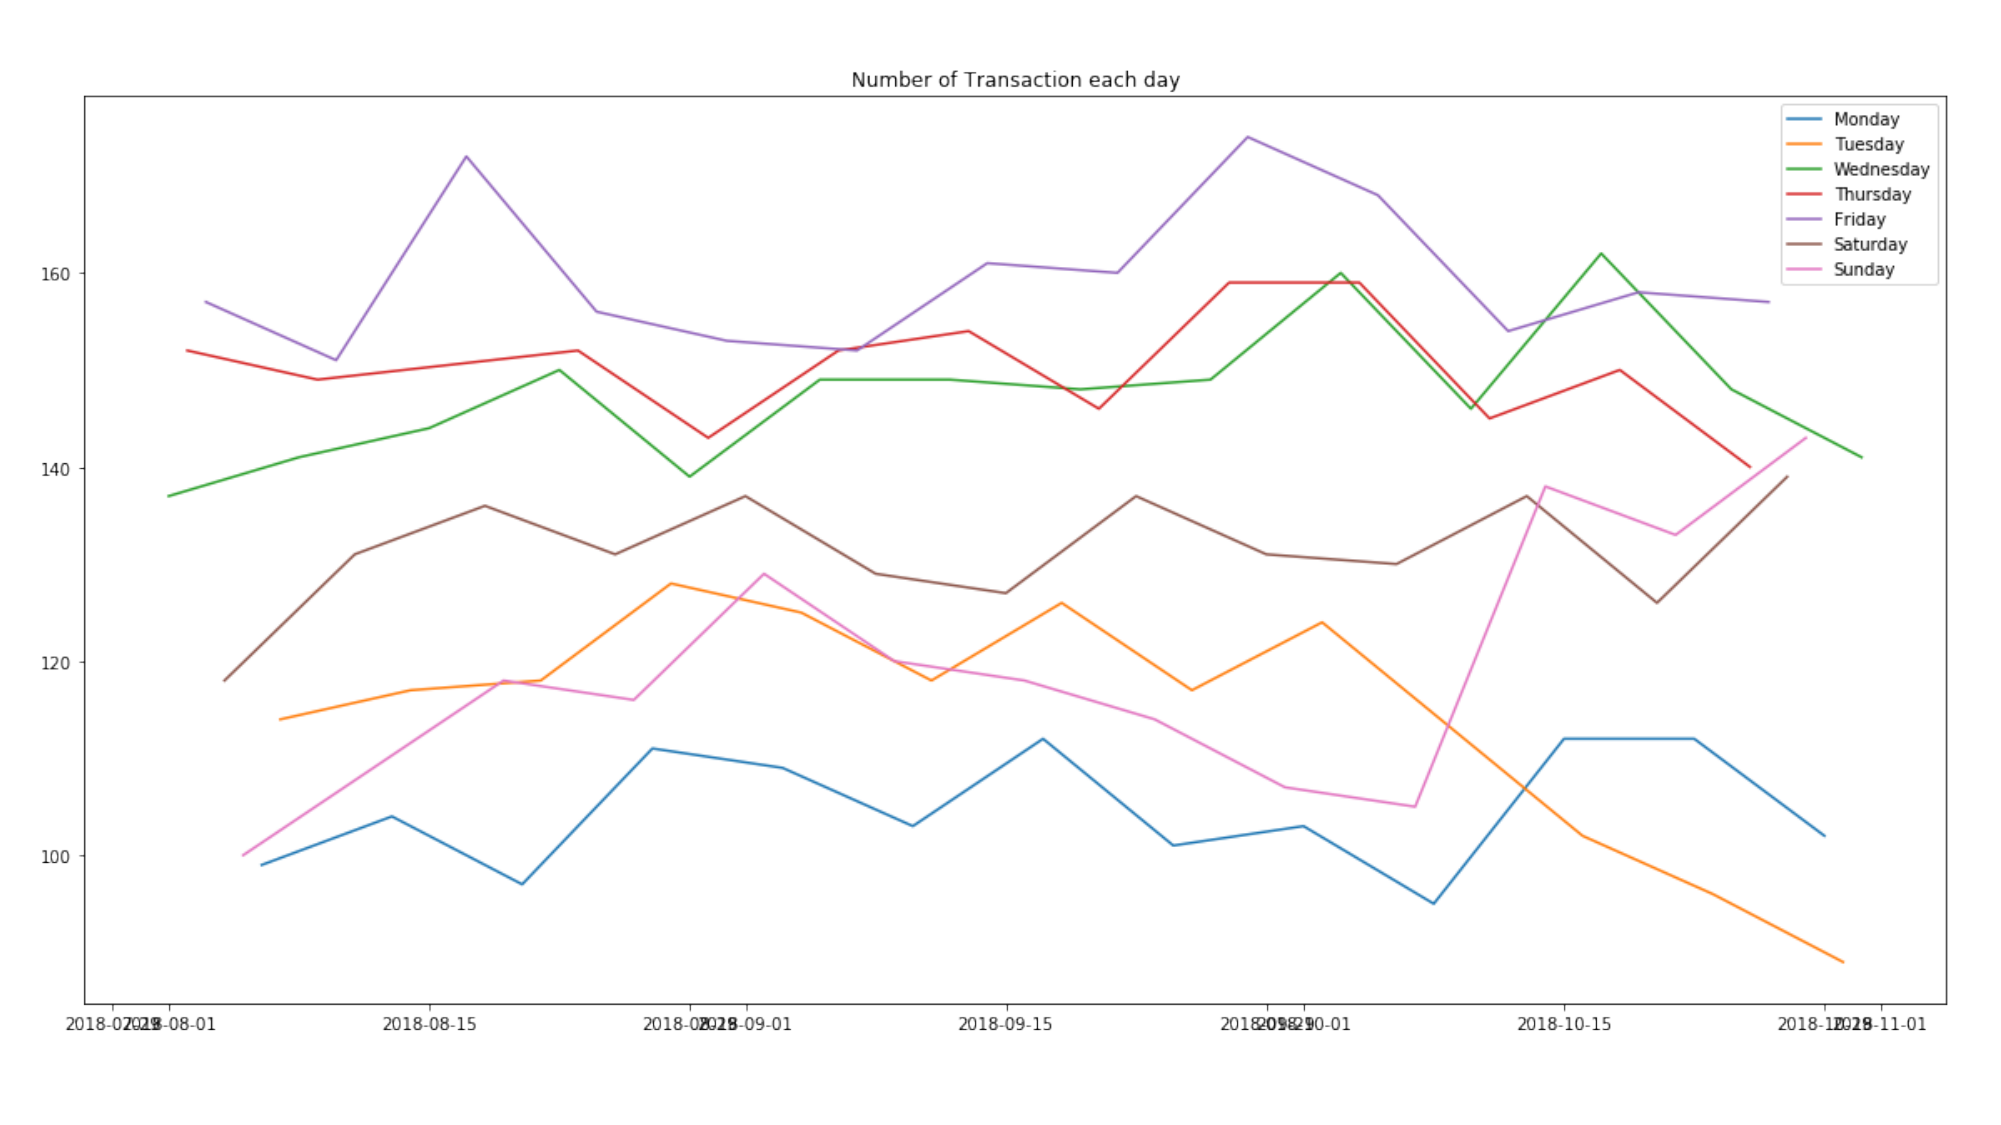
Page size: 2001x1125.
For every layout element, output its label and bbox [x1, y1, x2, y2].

list [29, 59, 1963, 1044]
